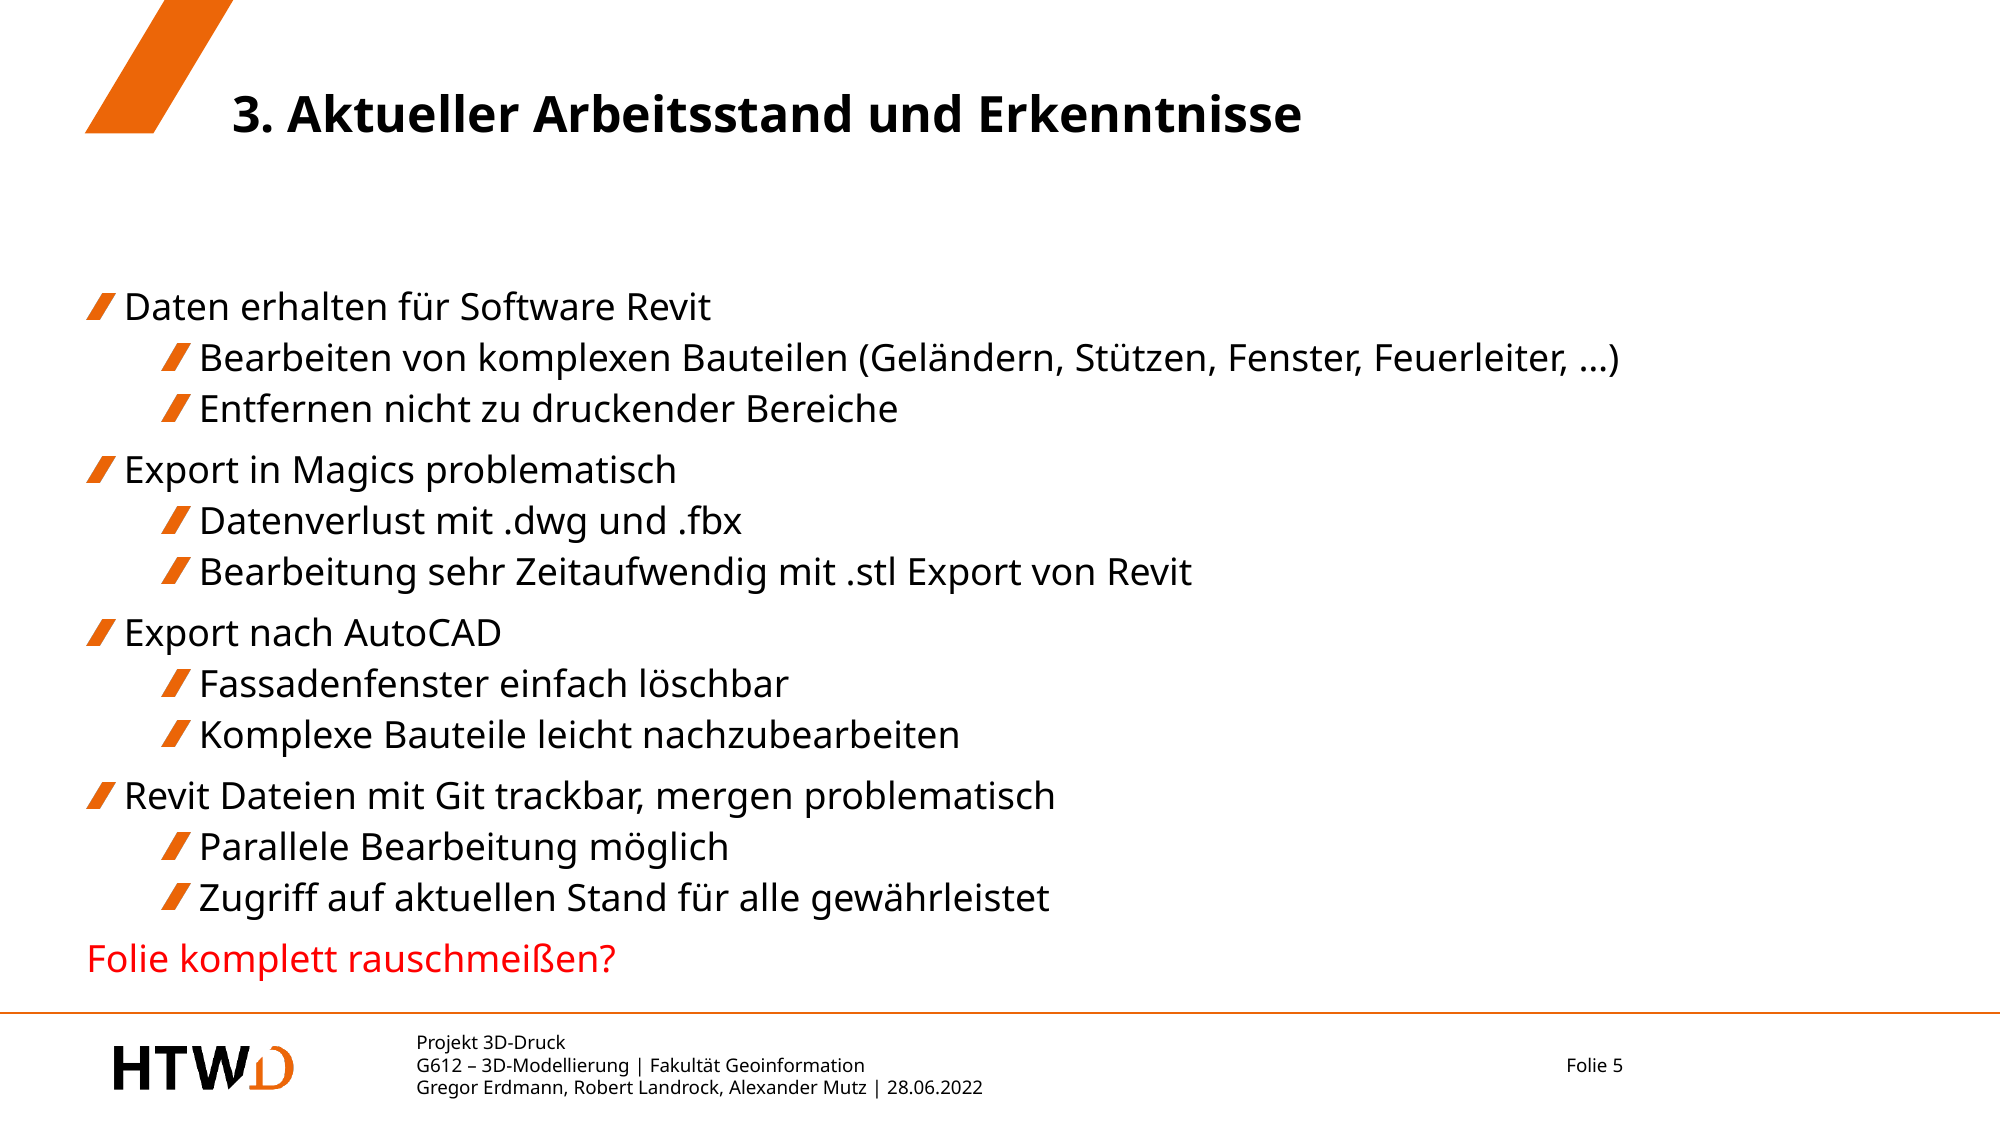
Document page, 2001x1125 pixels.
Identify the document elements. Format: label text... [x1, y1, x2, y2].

picture [161, 343, 191, 371]
picture [161, 506, 191, 534]
picture [161, 720, 191, 747]
title 3. Aktueller Arbeitsstand und Erkenntnisse [232, 40, 1908, 144]
picture [161, 394, 191, 422]
picture [86, 293, 116, 320]
picture [86, 456, 116, 483]
picture [161, 557, 191, 584]
list Daten erhalten für Software Revit Bearbeiten von komplexen Bauteilen (Geländern, Stützen, Fenster, Feuerleiter, …) Entfernen nicht zu druckender Bereiche Export in Magics problematisch Datenverlust mit .dwg und .fbx Bearbeitung sehr Zeitaufwendig mit .stl Export von Revit Export nach AutoCAD Fassadenfenster einfach löschbar Komplexe Bauteile leicht nachzubearbeiten Revit Dateien mit Git trackbar, mergen problematisch Parallele Bearbeitung möglich Zugriff auf aktuellen Stand für alle gewährleistet Folie komplett rauschmeißen? [86, 288, 1812, 858]
picture [161, 669, 191, 697]
picture [86, 619, 116, 646]
picture [161, 832, 191, 860]
picture [78, 1014, 329, 1125]
picture [161, 883, 191, 910]
picture [86, 782, 116, 809]
